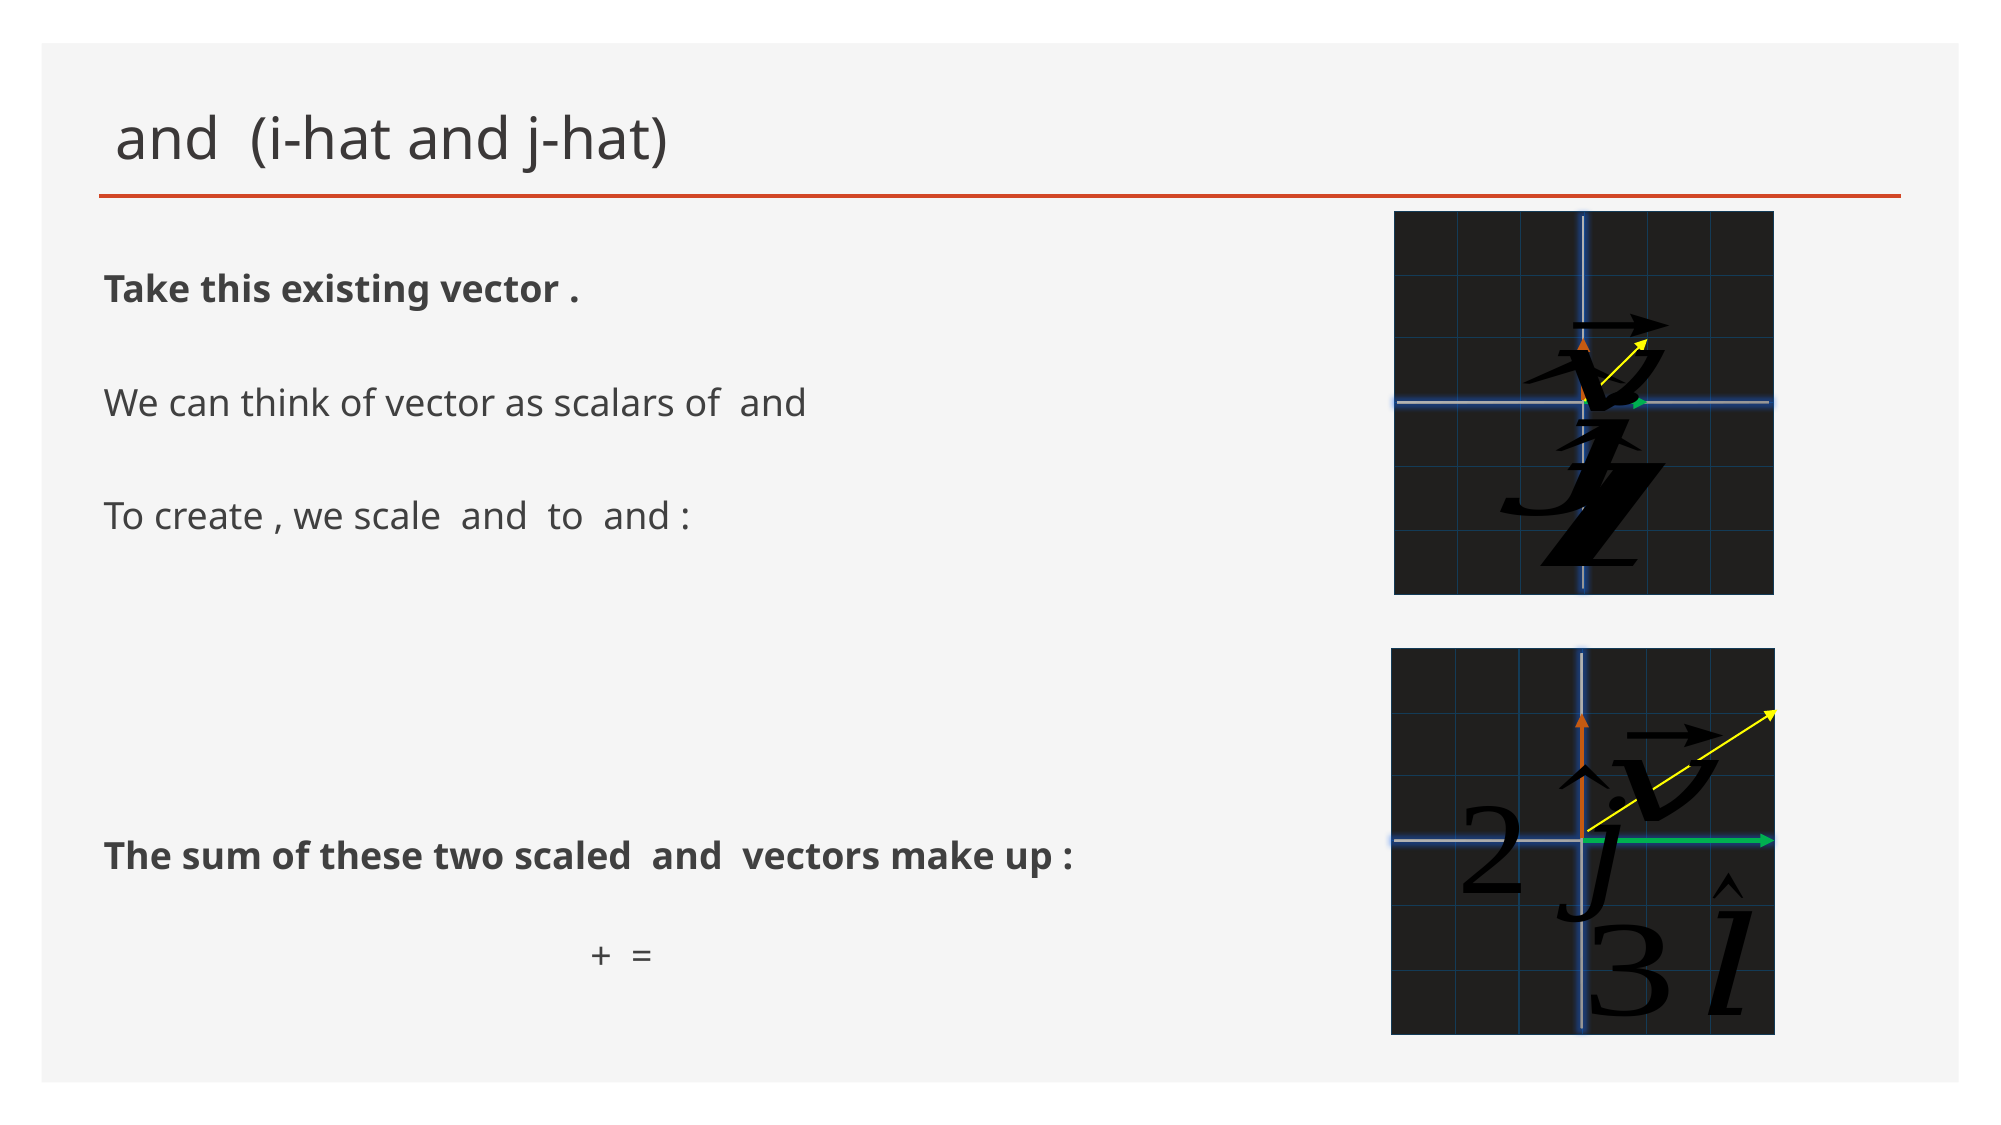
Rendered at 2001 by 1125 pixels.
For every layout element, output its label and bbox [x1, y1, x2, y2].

text_box [1394, 211, 1774, 595]
text_box [1587, 709, 1778, 832]
text_box [1391, 648, 1775, 1044]
